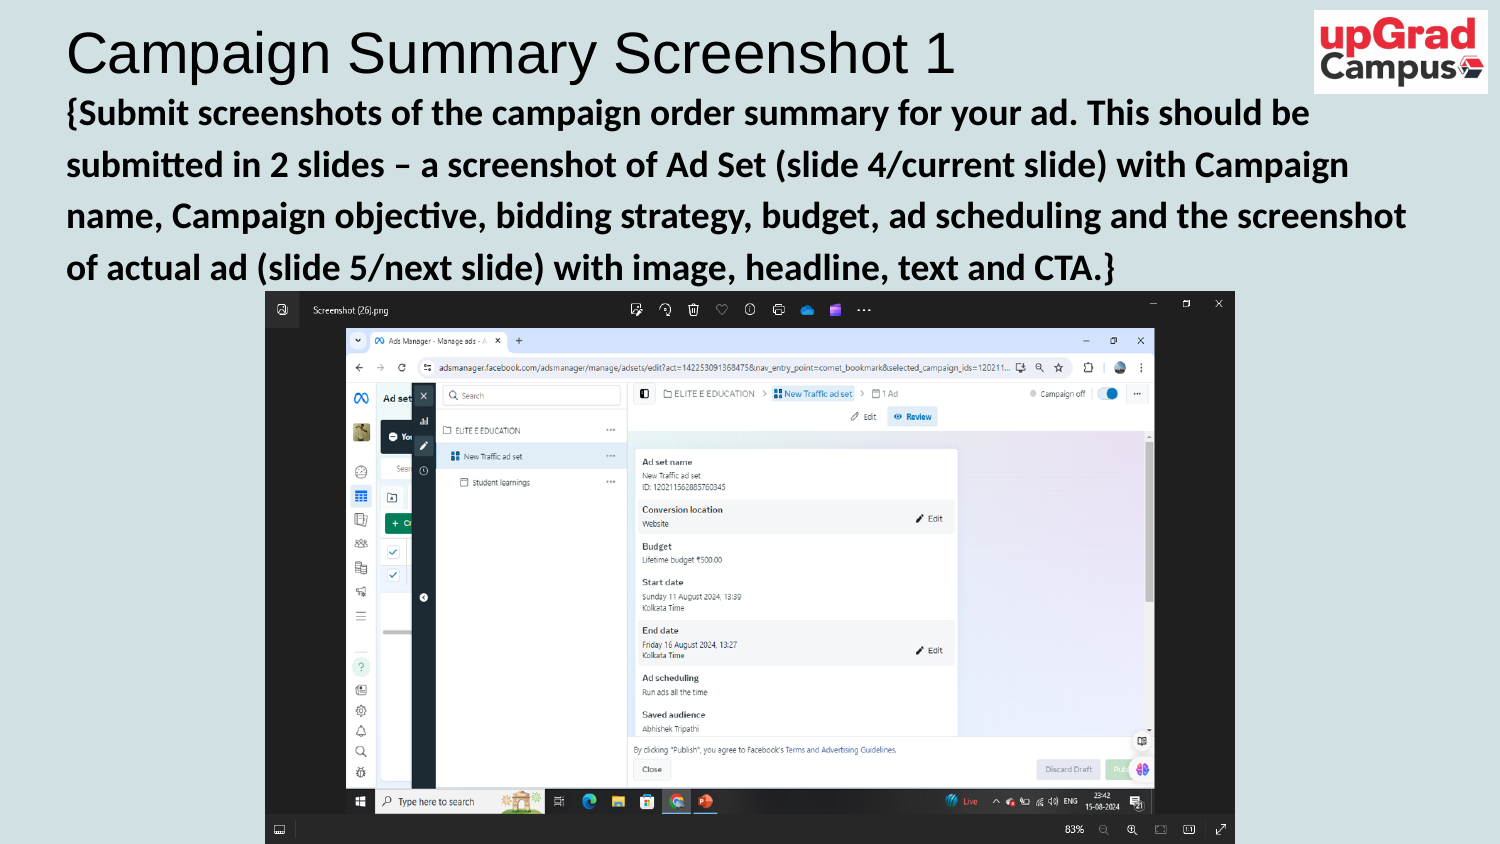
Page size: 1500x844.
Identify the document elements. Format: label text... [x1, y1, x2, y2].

title Campaign Summary Screenshot 1 [51, 0, 1449, 66]
text_box Slide 3 [1493, 15, 1500, 73]
picture [1314, 9, 1488, 95]
list {Submit screenshots of the campaign order summary for your ad. This should be submitted in 2 slides – a screenshot of Ad Set (slide 4/current slide) with Campaign name, Campaign objective, bidding strategy, budget, ad scheduling and the screenshot of actual ad (slide 5/next slide) with image, headline, text and CTA.} [51, 66, 1449, 639]
picture [265, 291, 1235, 844]
